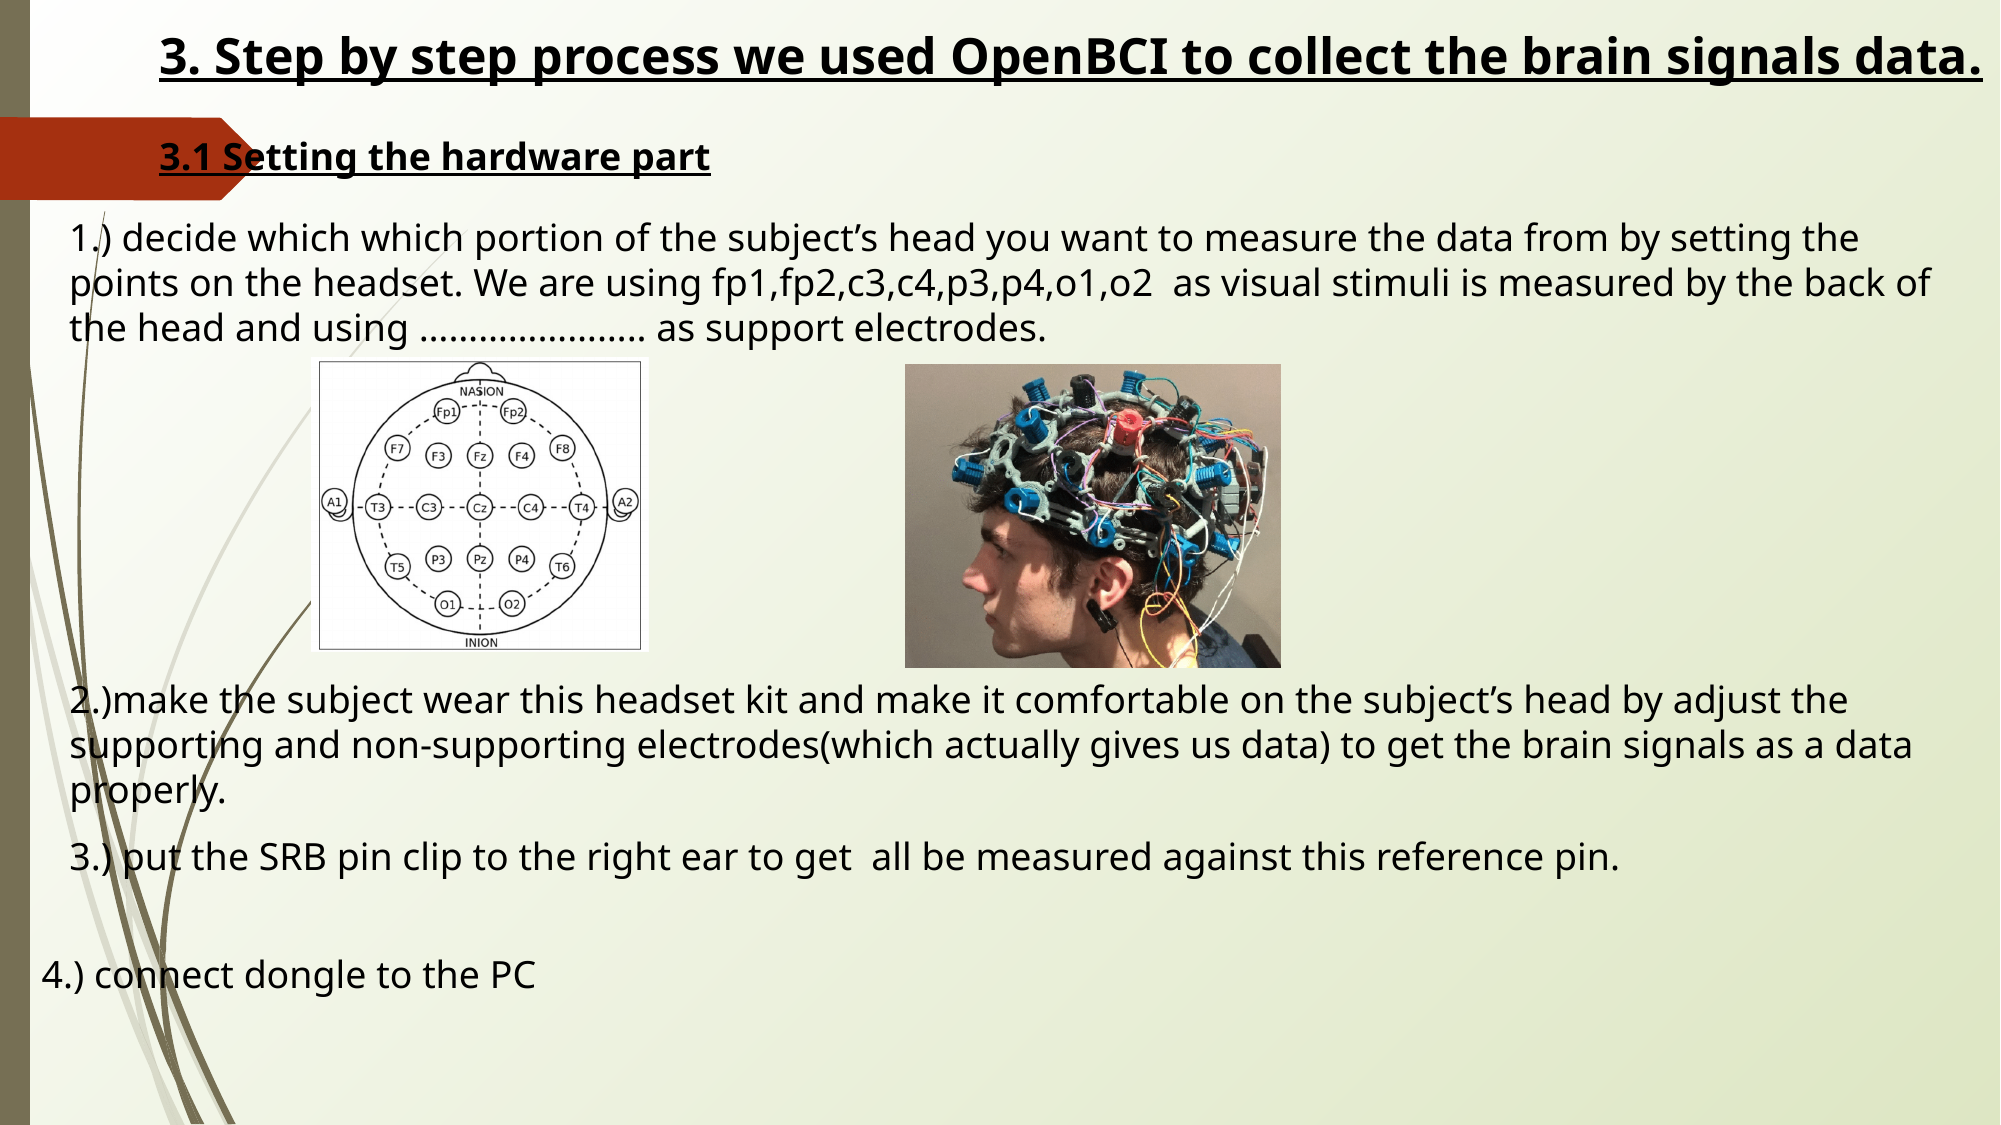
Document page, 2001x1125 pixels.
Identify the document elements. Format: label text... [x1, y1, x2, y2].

text_box 3. Step by step process we used OpenBCI to collect the brain signals data. [144, 16, 2000, 182]
text_box 1.) decide which which portion of the subject’s head you want to measure the data from by setting the points on the headset. We are using fp1,fp2,c3,c4,p3,p4,o1,o2 as visual stimuli is measured by the back of the head and using ………………….. as support electrodes. [54, 205, 1986, 446]
text_box 2.)make the subject wear this headset kit and make it comfortable on the subject’s head by adjust the supporting and non-supporting electrodes(which actually gives us data) to get the brain signals as a data properly. [54, 668, 1966, 909]
text_box 4.) connect dongle to the PC [26, 943, 596, 1004]
text_box 3.) put the SRB pin clip to the right ear to get all be measured against this reference pin. [54, 825, 1922, 886]
picture [905, 364, 1282, 669]
text_box 3.1 Setting the hardware part [144, 125, 1145, 205]
picture [310, 357, 649, 653]
